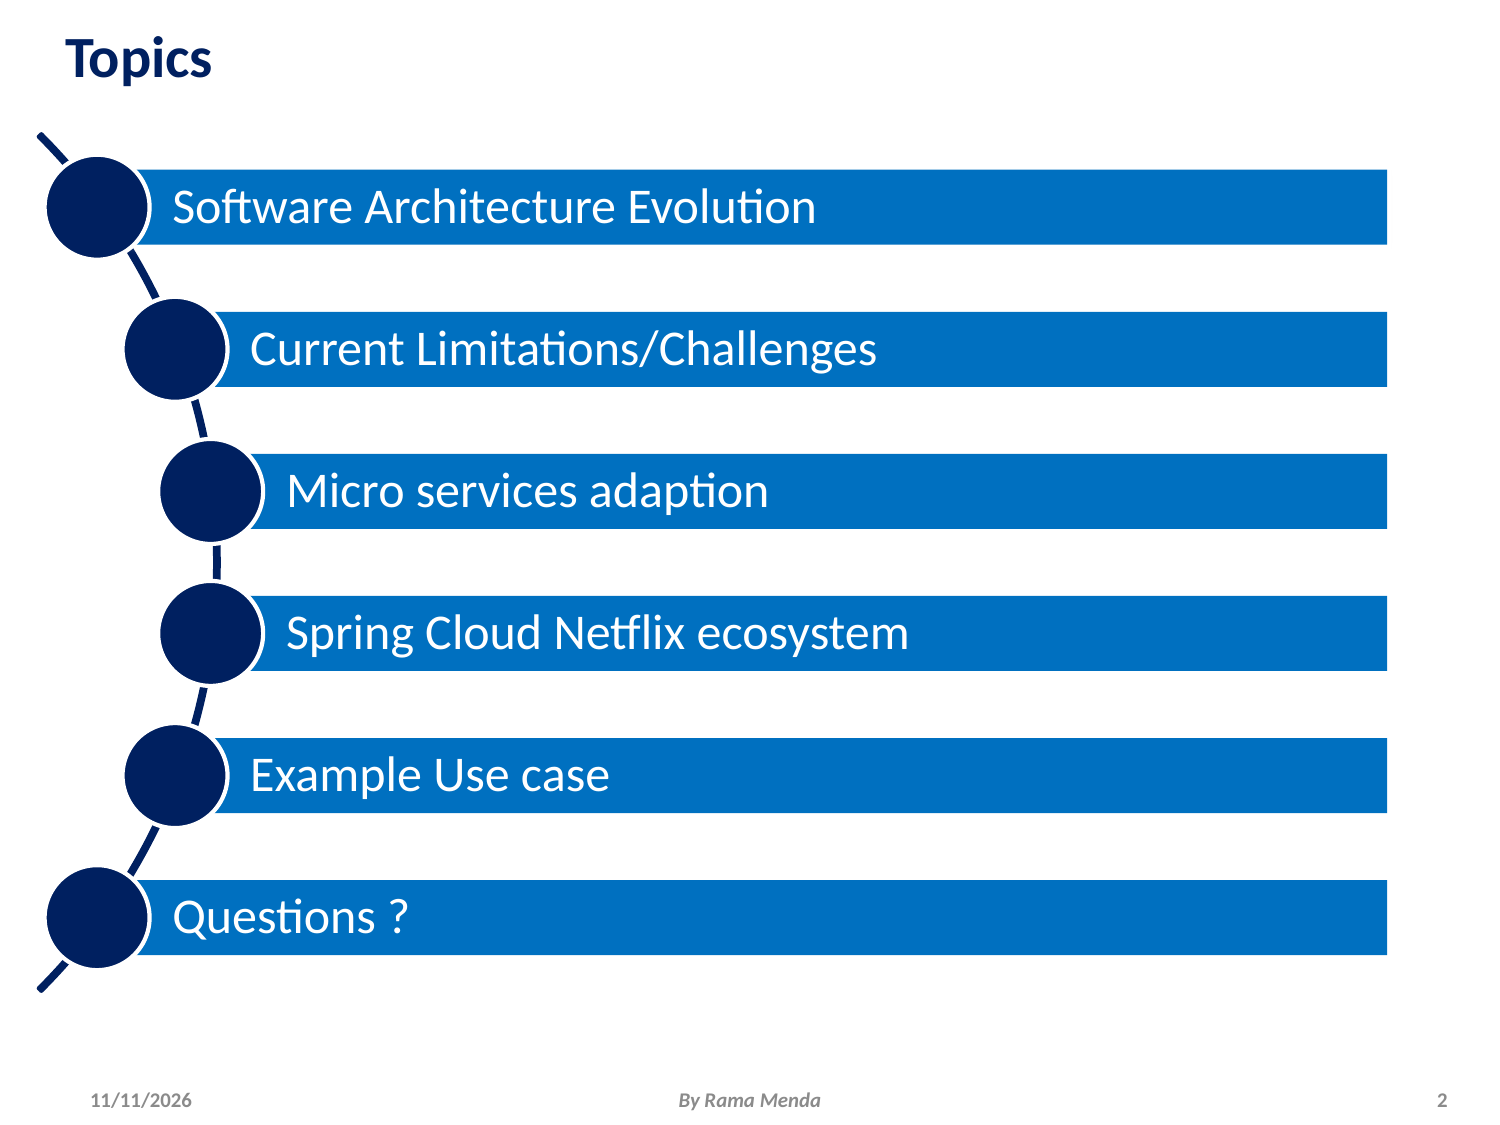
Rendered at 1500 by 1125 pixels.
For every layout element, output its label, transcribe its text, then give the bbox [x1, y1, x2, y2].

footer By Rama Menda [512, 1087, 988, 1110]
title Topics [50, 7, 1463, 100]
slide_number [75, 1087, 425, 1110]
slide_number 2 [1387, 1087, 1463, 1110]
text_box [24, 112, 1401, 1013]
